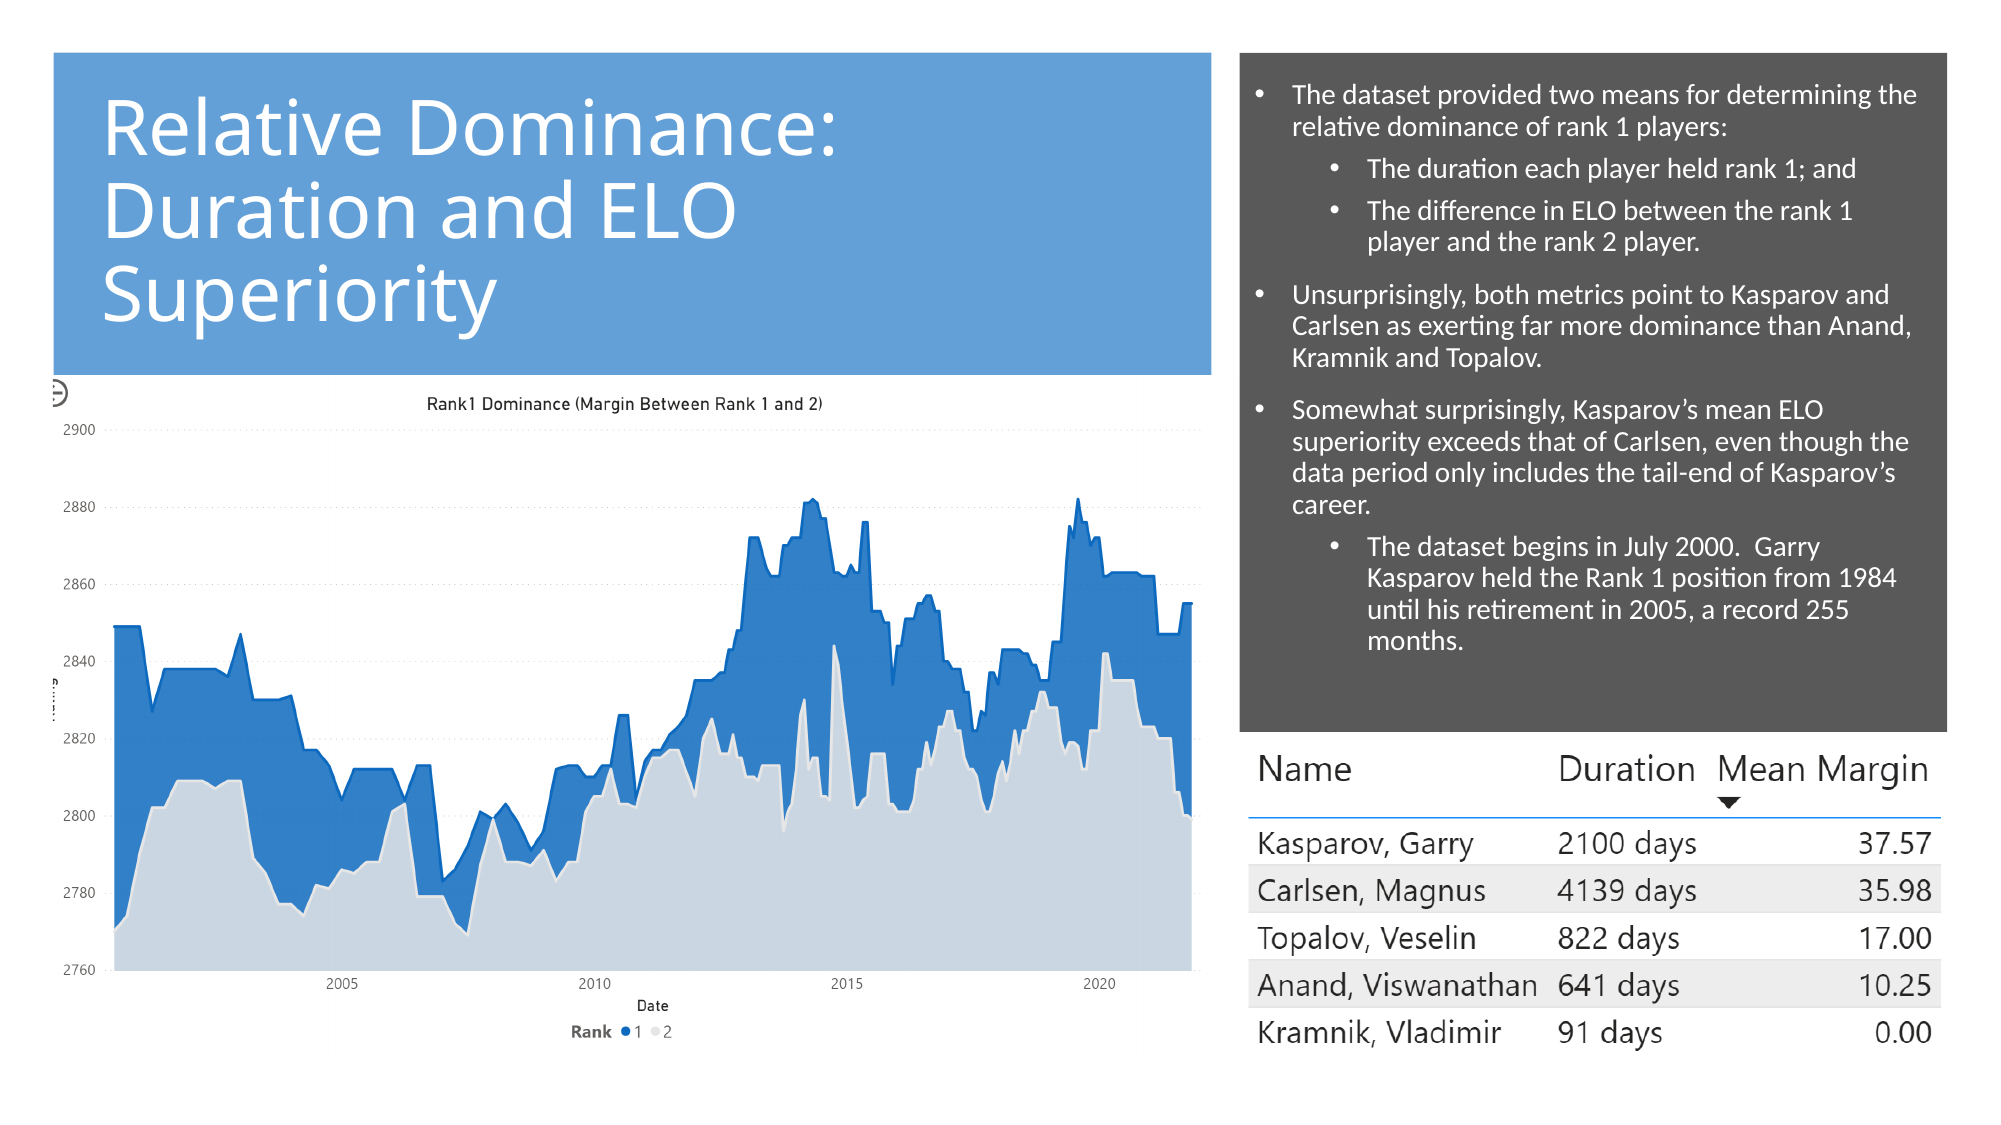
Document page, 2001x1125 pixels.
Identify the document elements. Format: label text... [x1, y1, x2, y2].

text_box [1239, 52, 1948, 732]
picture [52, 374, 1956, 1073]
text_box [53, 52, 1212, 374]
title Relative Dominance: Duration and ELO Superiority [85, 80, 1168, 348]
list The dataset provided two means for determining the relative dominance of rank 1 players: The duration each player held rank 1; and The difference in ELO between the rank 1 player and the rank 2 player. Unsurprisingly, both metrics point to Kasparov and Carlsen as exerting far more dominance than Anand, Kramnik and Topalov. Somewhat surprisingly, Kasparov’s mean ELO superiority exceeds that of Carlsen, even though the data period only includes the tail-end of Kasparov’s career. The dataset begins in July 2000. Garry Kasparov held the Rank 1 position from 1984 until his retirement in 2005, a record 255 months. [1239, 52, 1947, 684]
